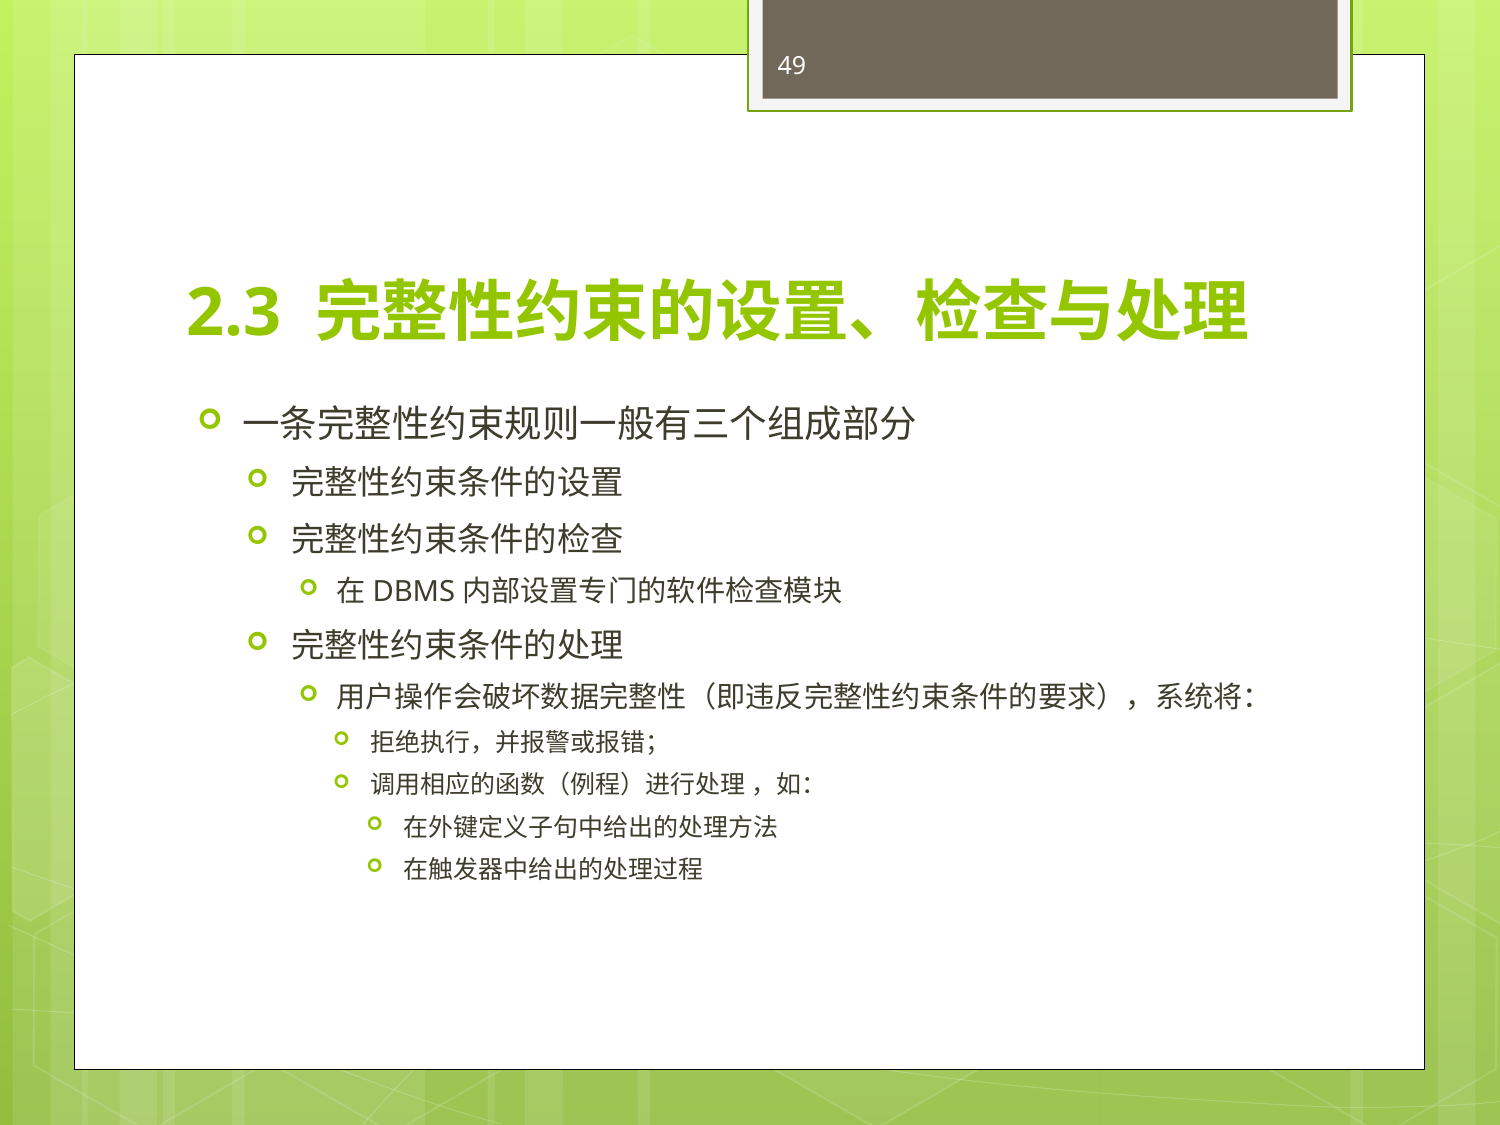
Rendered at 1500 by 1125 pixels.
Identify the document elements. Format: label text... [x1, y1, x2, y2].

slide_number 49 [762, 36, 982, 97]
list 一条完整性约束规则一般有三个组成部分 完整性约束条件的设置 完整性约束条件的检查 在DBMS内部设置专门的软件检查模块 完整性约束条件的处理 用户操作会破坏数据完整性（即违反完整性约束条件的要求），系统将： 拒绝执行，并报警或报错； 调用相应的函数（例程）进行处理 ，如： 在外键定义子句中给出的处理方法 在触发器中给出的处理过程 [171, 381, 1283, 957]
title 2.3 完整性约束的设置、检查与处理 [171, 168, 1324, 357]
